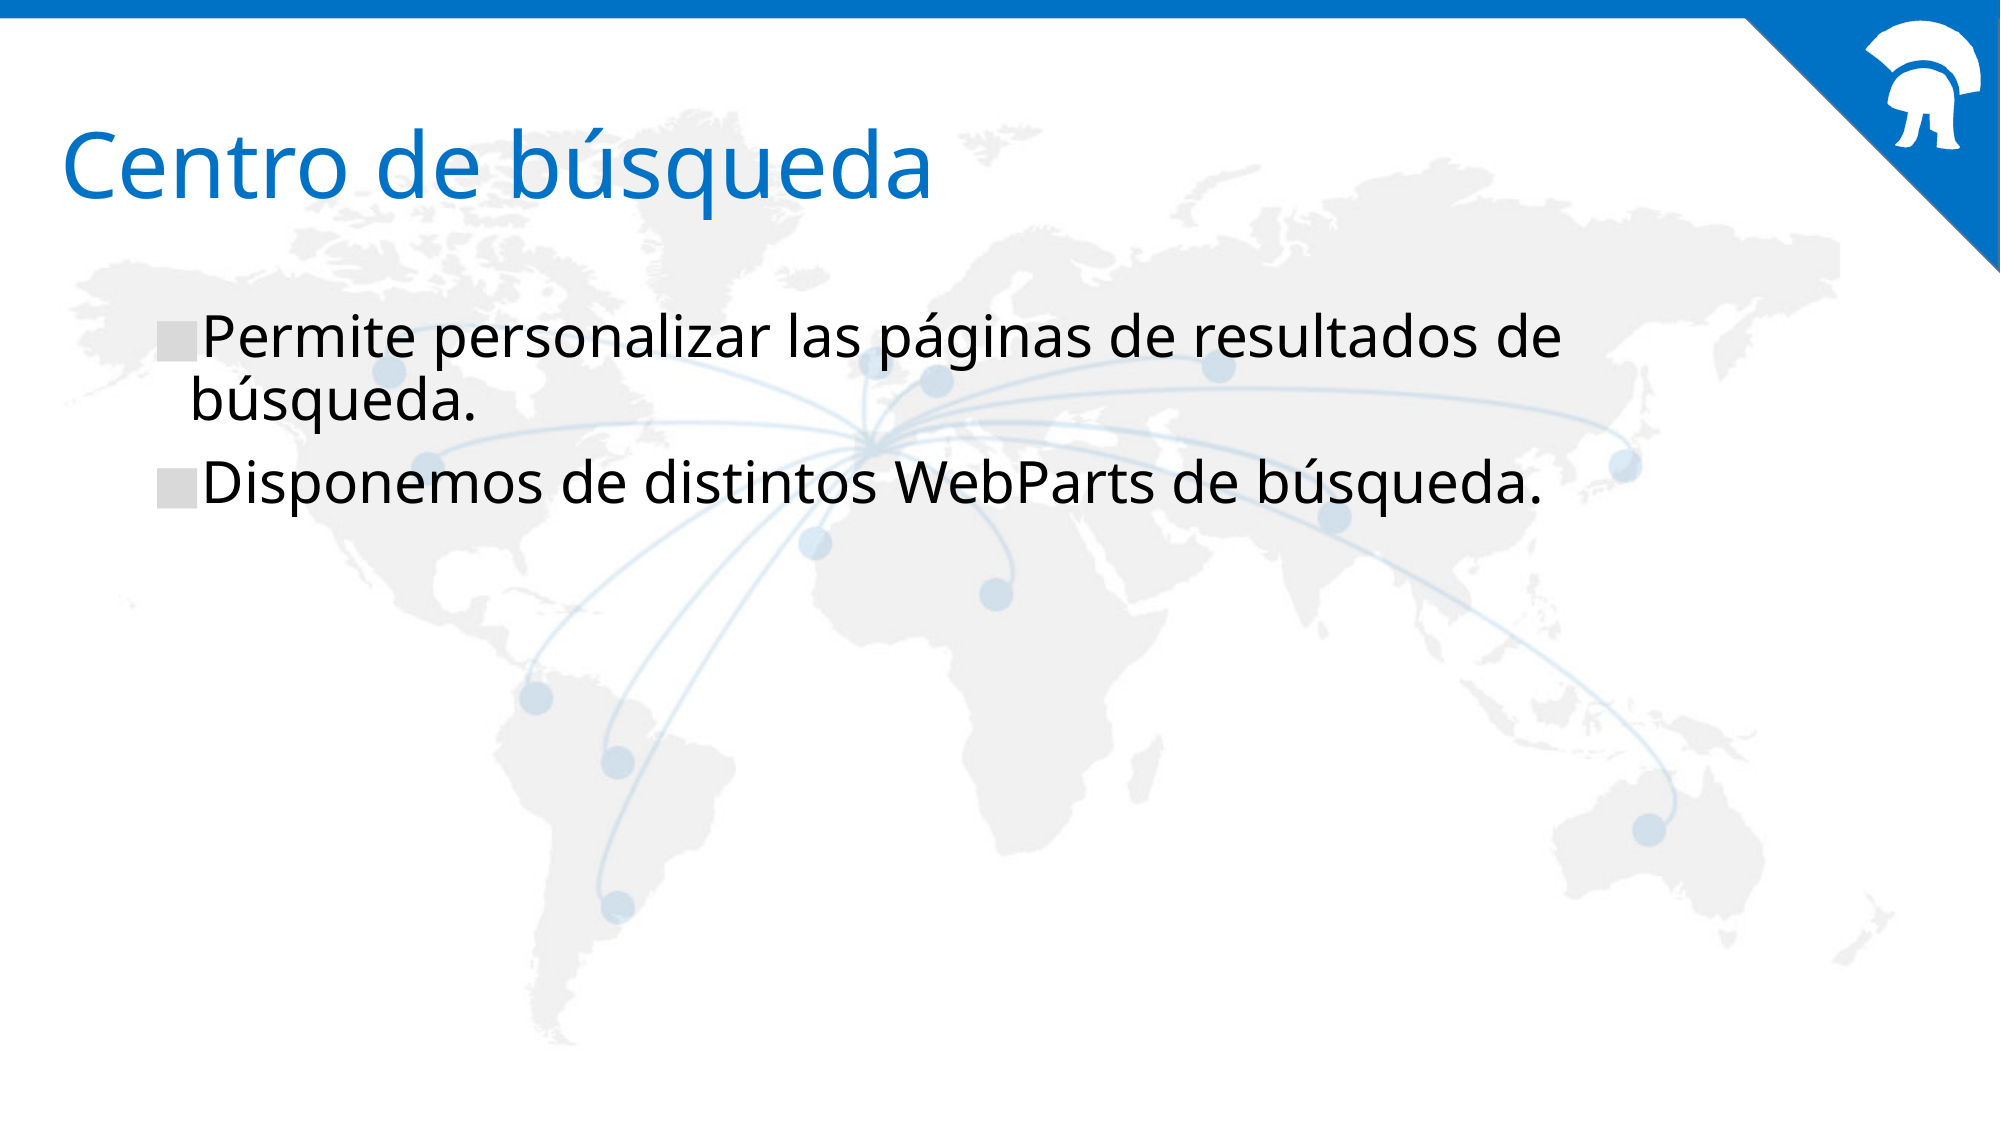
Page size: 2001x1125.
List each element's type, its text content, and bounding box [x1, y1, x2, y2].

title Centro de búsqueda [45, 59, 1863, 278]
list Permite personalizar las páginas de resultados de búsqueda. Disponemos de distintos WebParts de búsqueda. [137, 299, 1863, 1014]
picture [0, 0, 2001, 1125]
